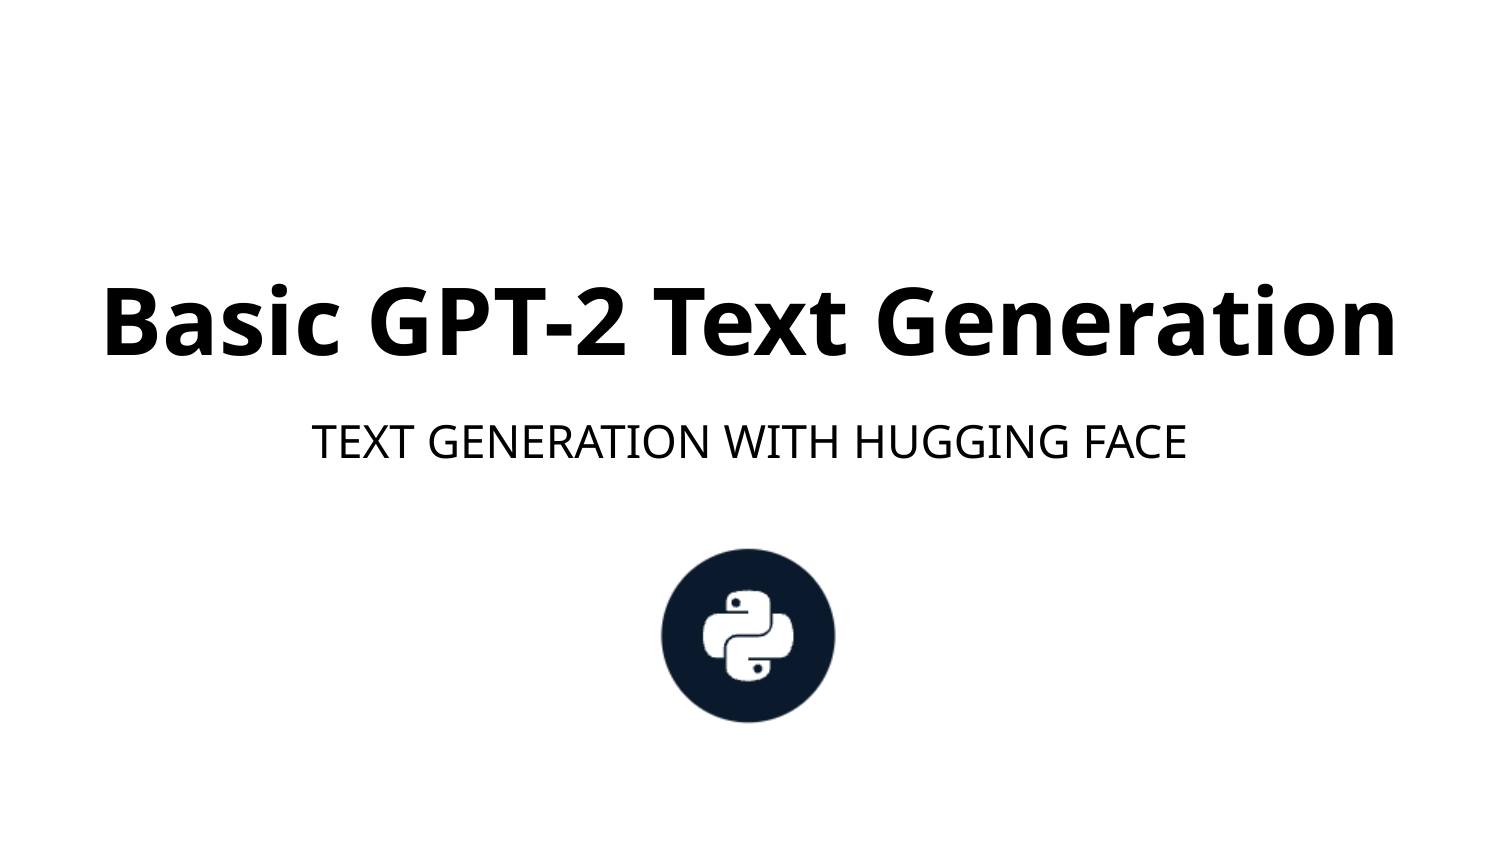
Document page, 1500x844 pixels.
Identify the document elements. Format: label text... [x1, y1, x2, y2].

picture [625, 522, 875, 754]
title Basic GPT-2 Text Generation [51, 223, 1449, 389]
subtitle TEXT GENERATION WITH HUGGING FACE [51, 389, 1449, 488]
